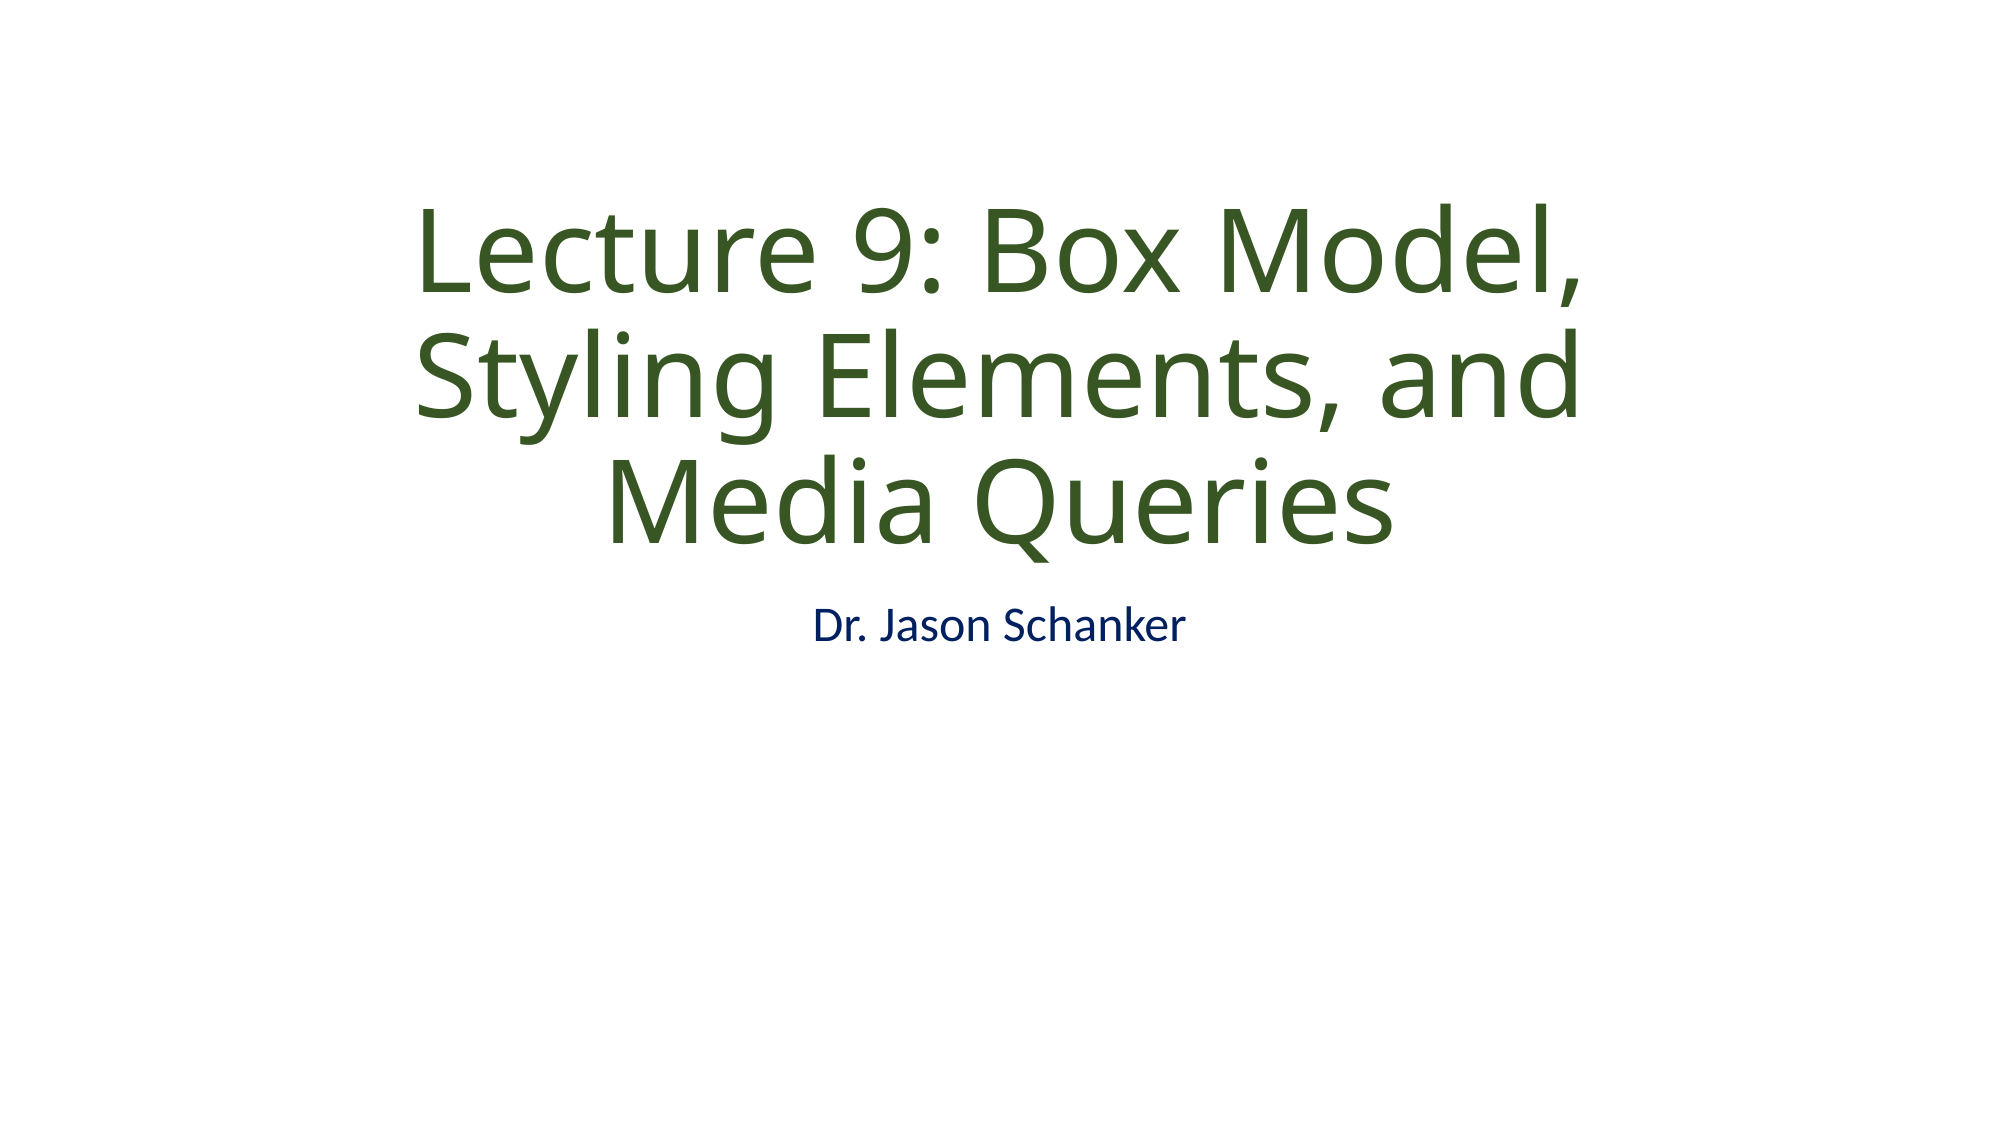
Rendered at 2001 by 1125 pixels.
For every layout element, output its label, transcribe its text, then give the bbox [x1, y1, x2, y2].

title Lecture 9: Box Model, Styling Elements, and Media Queries [249, 184, 1750, 576]
subtitle Dr. Jason Schanker [249, 590, 1750, 863]
